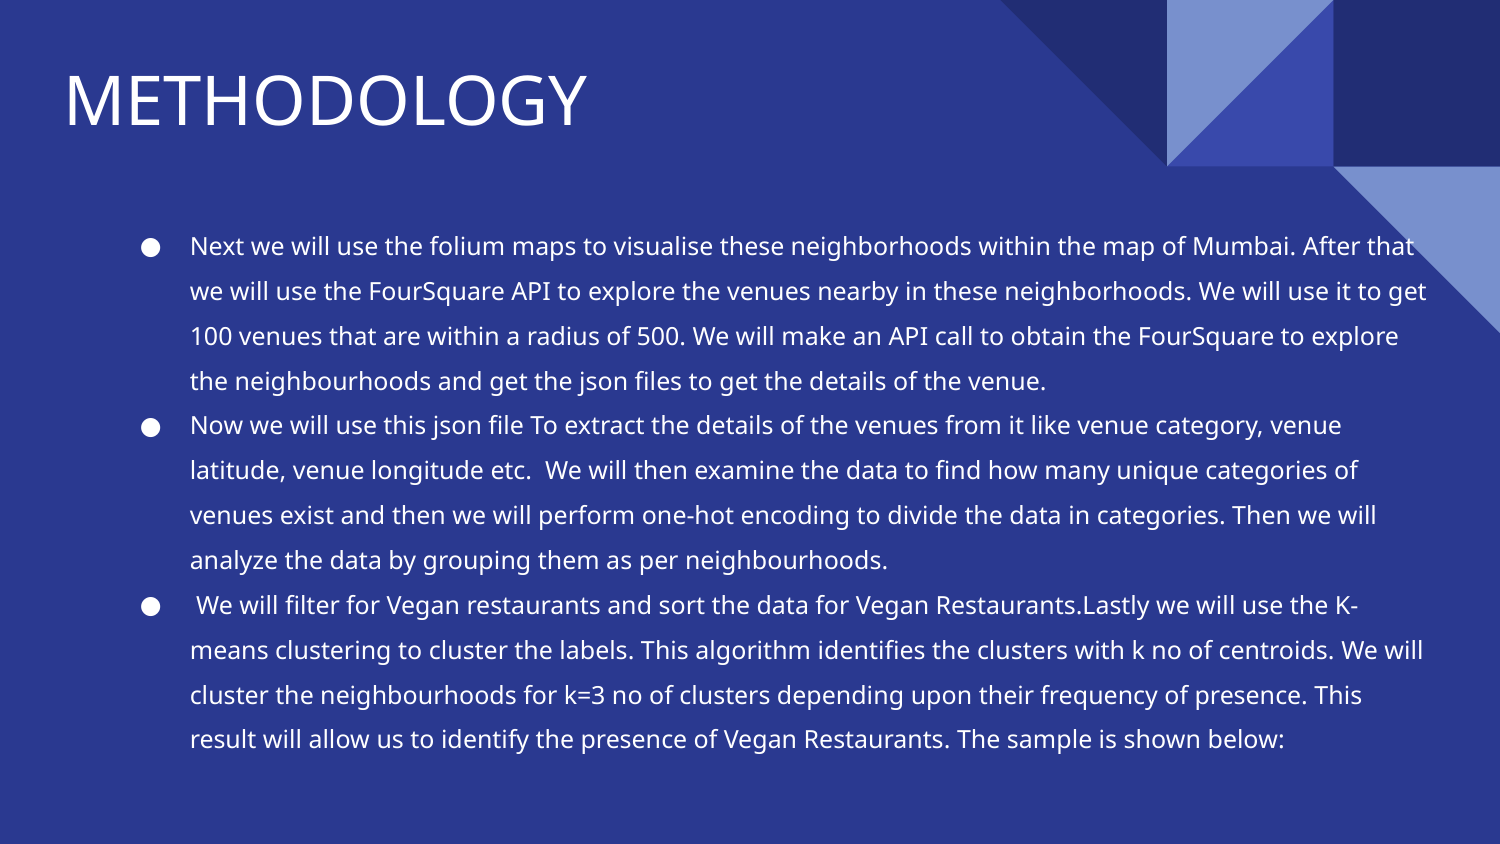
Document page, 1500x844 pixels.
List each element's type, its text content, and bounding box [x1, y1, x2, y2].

title METHODOLOGY [48, 16, 1397, 154]
subtitle Next we will use the folium maps to visualise these neighborhoods within the map of Mumbai. After that we will use the FourSquare API to explore the venues nearby in these neighborhoods. We will use it to get 100 venues that are within a radius of 500. We will make an API call to obtain the FourSquare to explore the neighbourhoods and get the json files to get the details of the venue. Now we will use this json file To extract the details of the venues from it like venue category, venue latitude, venue longitude etc. We will then examine the data to find how many unique categories of venues exist and then we will perform one-hot encoding to divide the data in categories. Then we will analyze the data by grouping them as per neighbourhoods. We will filter for Vegan restaurants and sort the data for Vegan Restaurants.Lastly we will use the K-means clustering to cluster the labels. This algorithm identifies the clusters with k no of centroids. We will cluster the neighbourhoods for k=3 no of clusters depending upon their frequency of presence. This result will allow us to identify the presence of Vegan Restaurants. The sample is shown below: [99, 200, 1449, 272]
